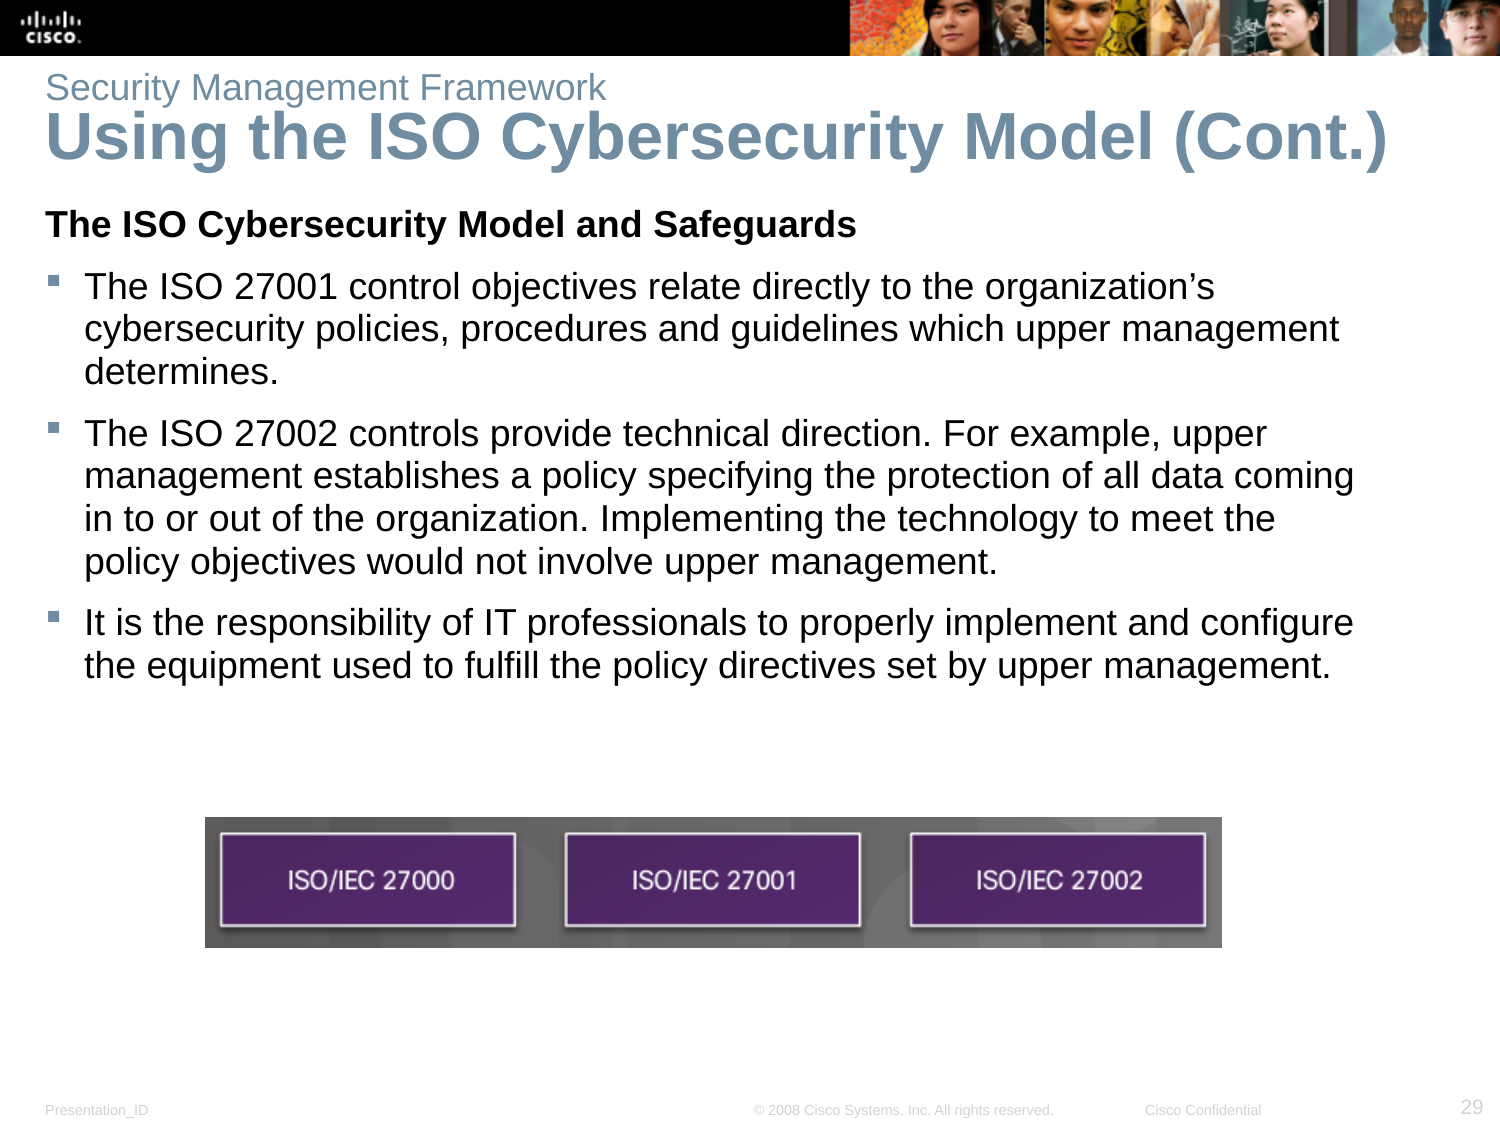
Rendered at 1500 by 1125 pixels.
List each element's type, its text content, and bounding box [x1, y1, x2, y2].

title Security Management Framework Using the ISO Cybersecurity Model (Cont.) [31, 64, 1471, 179]
picture [0, 0, 1500, 56]
list The ISO Cybersecurity Model and Safeguards The ISO 27001 control objectives relate directly to the organization’s cybersecurity policies, procedures and guidelines which upper management determines. The ISO 27002 controls provide technical direction. For example, upper management establishes a policy specifying the protection of all data coming in to or out of the organization. Implementing the technology to meet the policy objectives would not involve upper management. It is the responsibility of IT professionals to properly implement and configure the equipment used to fulfill the policy directives set by upper management. [31, 196, 1396, 694]
picture [205, 817, 1222, 948]
